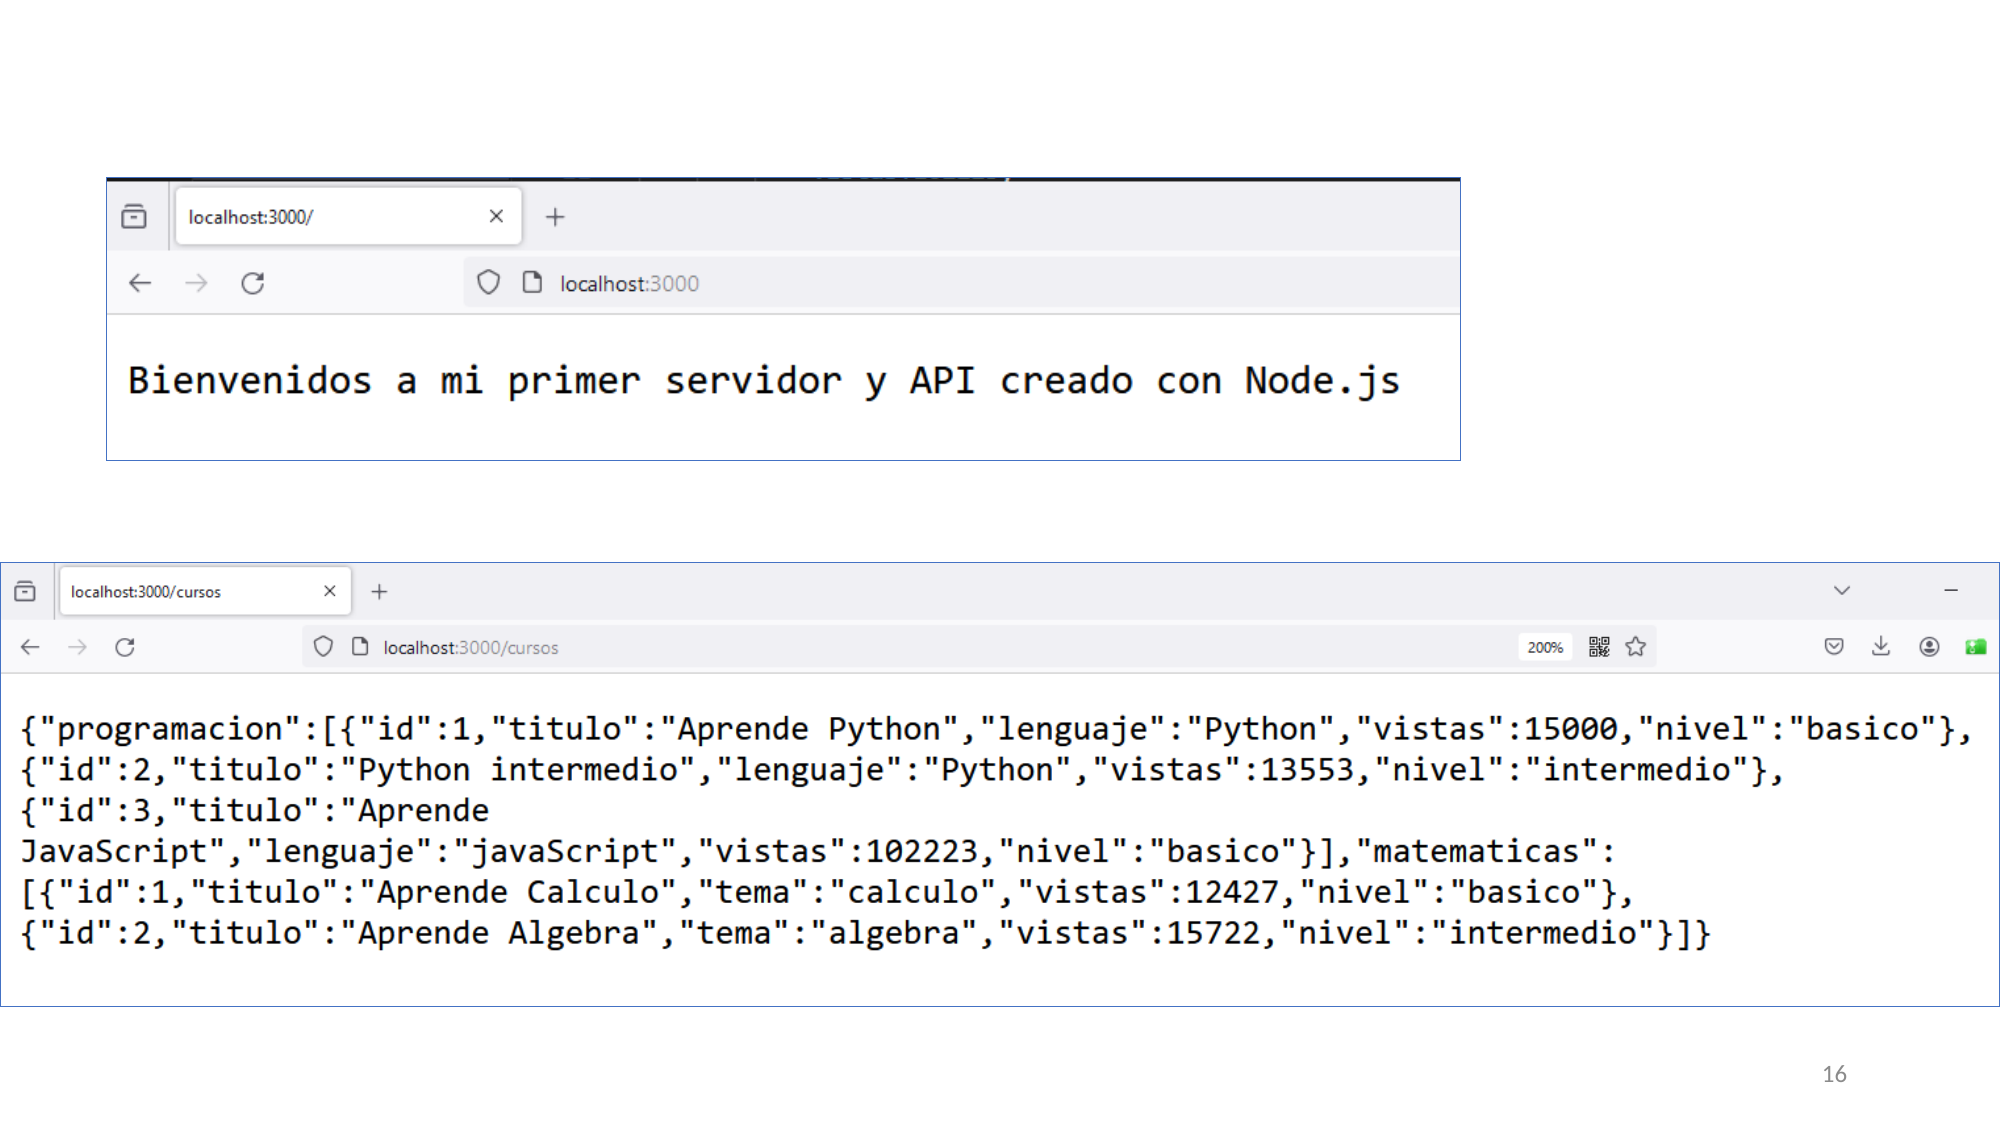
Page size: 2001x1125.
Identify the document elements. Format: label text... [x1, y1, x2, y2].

picture [0, 562, 2000, 1007]
slide_number 16 [1412, 1042, 1863, 1103]
picture [106, 177, 1461, 461]
